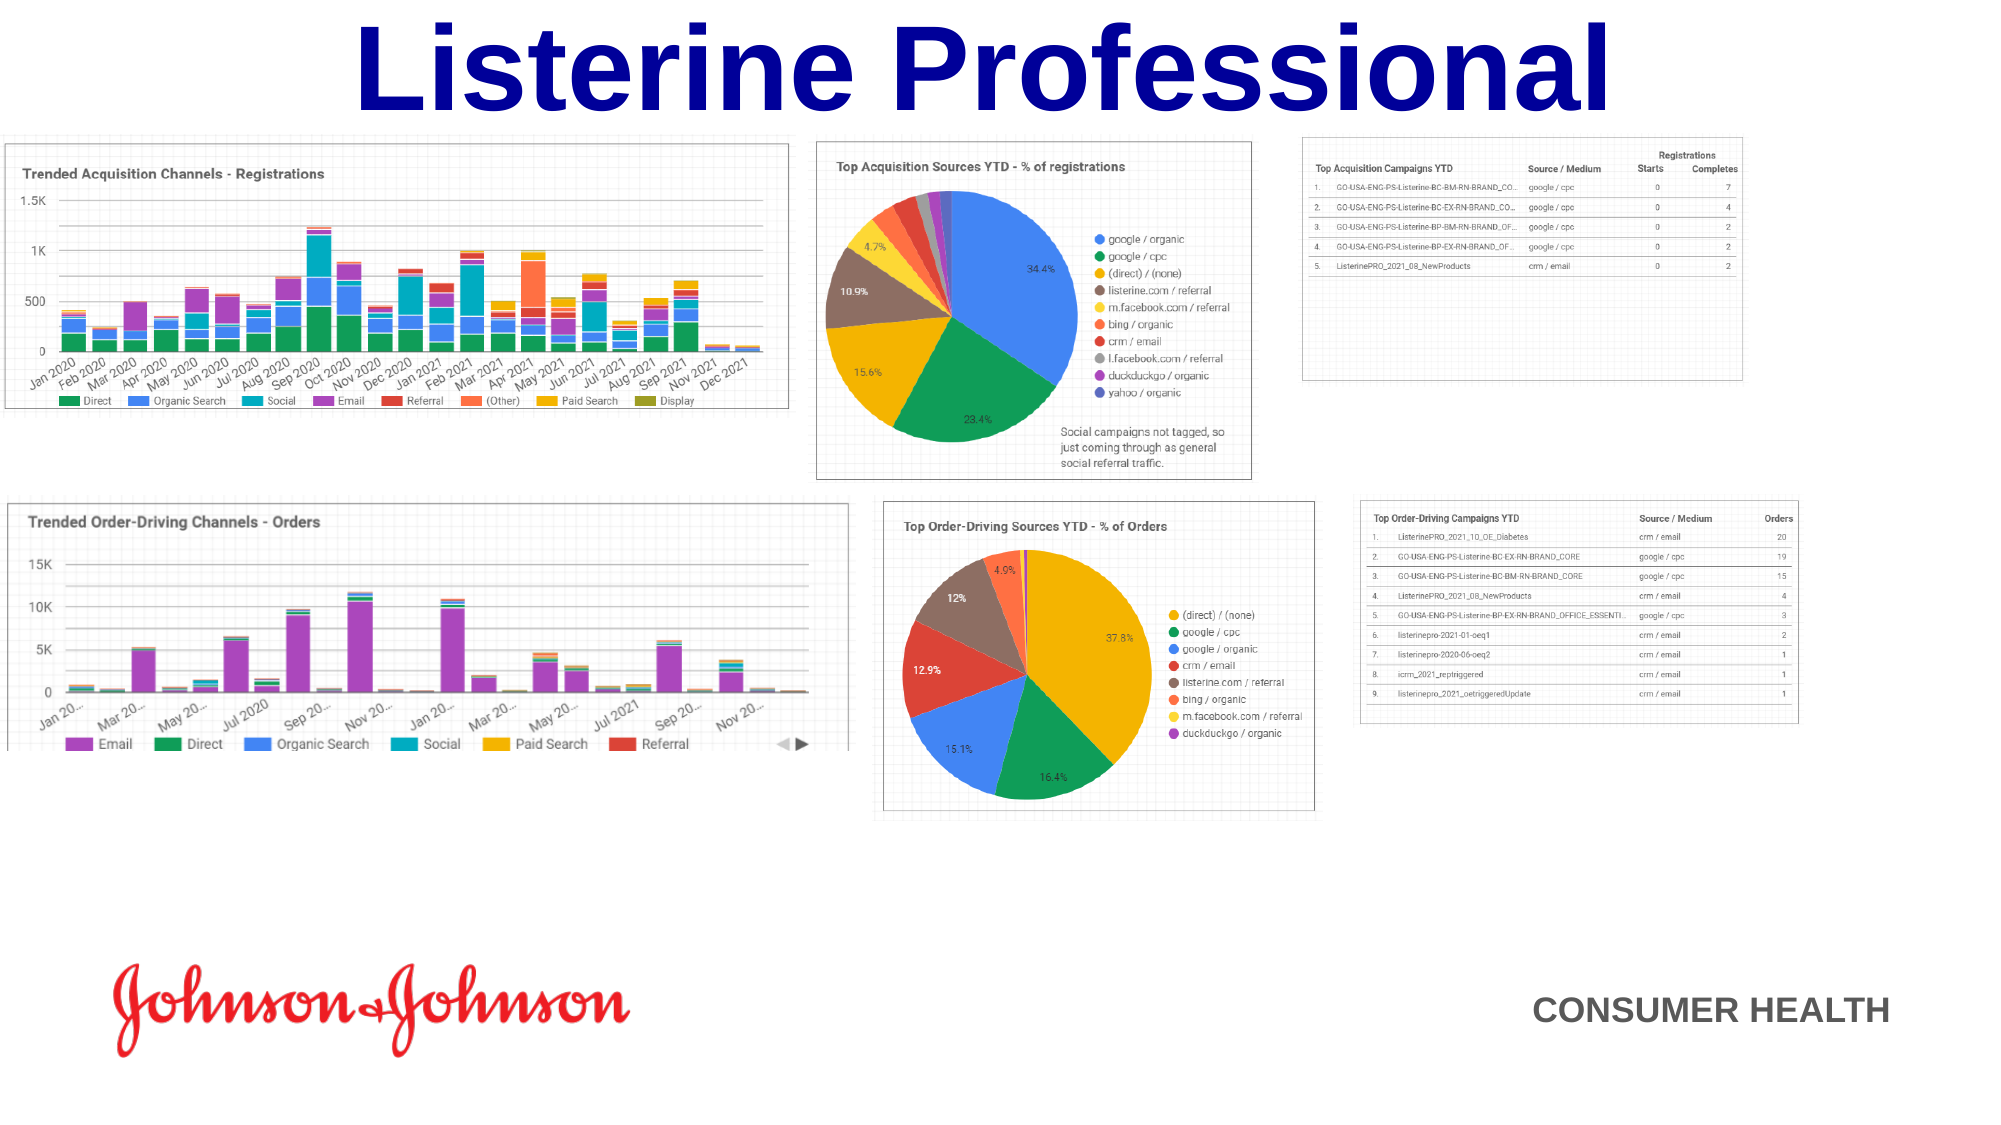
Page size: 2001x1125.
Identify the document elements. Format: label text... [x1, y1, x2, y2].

title Listerine Professional [178, 0, 1824, 136]
picture [872, 495, 1323, 822]
picture [1352, 494, 1804, 728]
picture [0, 495, 857, 751]
picture [807, 133, 1259, 484]
picture [1298, 132, 1749, 387]
picture [0, 134, 796, 419]
